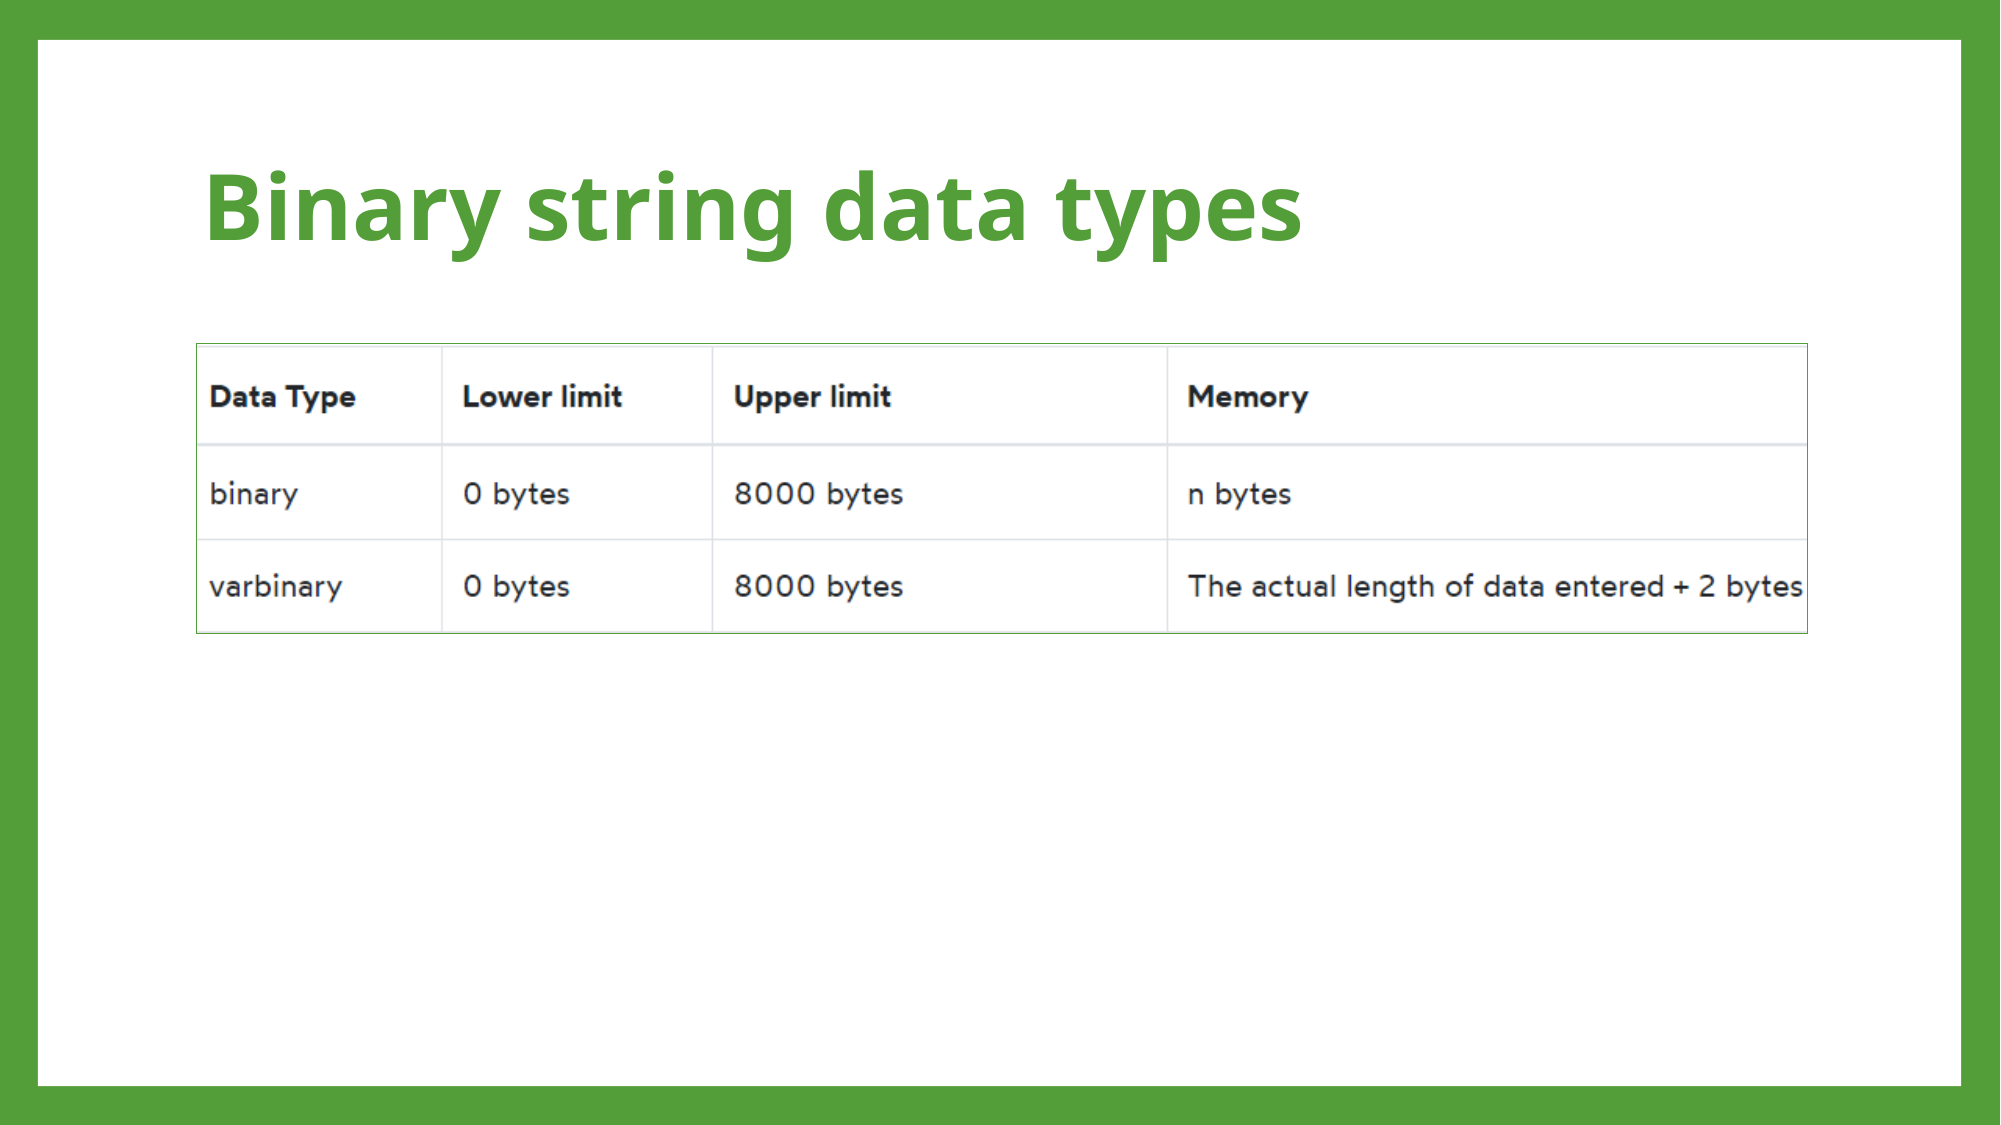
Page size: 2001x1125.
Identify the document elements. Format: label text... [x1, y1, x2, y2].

picture [195, 343, 1808, 634]
title Binary string data types [187, 99, 1808, 323]
